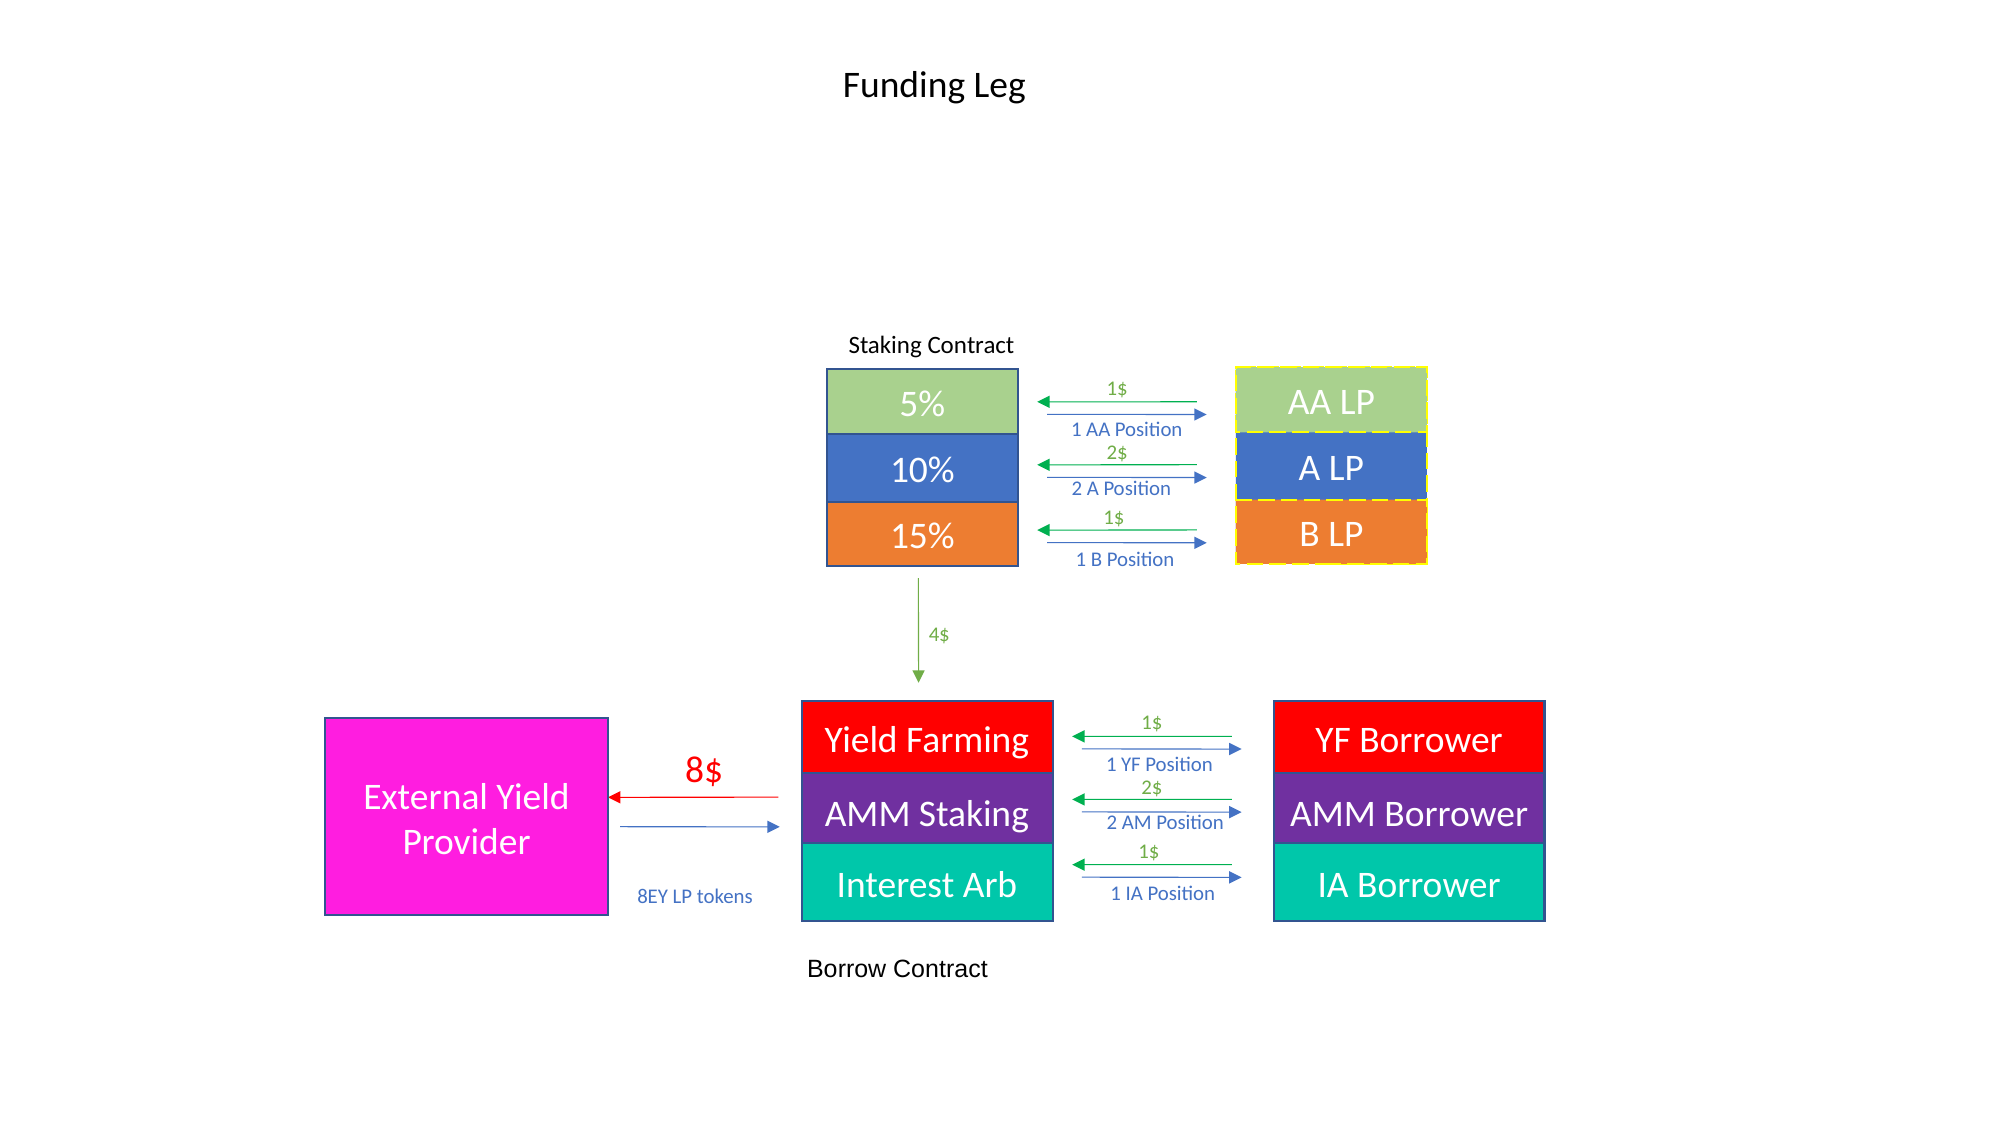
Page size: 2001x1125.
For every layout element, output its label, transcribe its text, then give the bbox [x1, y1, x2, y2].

text_box IA Borrower [1273, 843, 1545, 922]
text_box 15% [826, 501, 1018, 566]
text_box [1037, 523, 1088, 537]
text_box B LP [1235, 499, 1427, 564]
text_box 5% [826, 369, 1018, 435]
text_box [620, 820, 780, 834]
text_box 4$ [913, 613, 965, 654]
text_box [912, 654, 925, 683]
text_box A LP [1235, 433, 1427, 499]
text_box [1072, 793, 1126, 806]
text_box [609, 791, 670, 804]
text_box 2 A Position [1056, 467, 1186, 507]
text_box AMM Borrower [1273, 774, 1545, 843]
text_box 2 AM Position [1091, 801, 1239, 842]
text_box 10% [826, 435, 1018, 501]
text_box [1228, 742, 1242, 756]
text_box [1229, 871, 1242, 884]
text_box 1$ [1088, 507, 1140, 536]
text_box 1$ [1123, 842, 1175, 871]
text_box 1 YF Position [1091, 743, 1228, 783]
text_box AA LP [1235, 367, 1427, 433]
text_box AMM Staking [801, 774, 1053, 843]
text_box 8EY LP tokens [622, 875, 768, 916]
text_box 2$ [1126, 783, 1178, 801]
text_box 8$ [670, 737, 739, 798]
text_box 1 IA Position [1095, 872, 1230, 913]
text_box 1$ [1091, 366, 1143, 407]
text_box Staking Contract [833, 321, 1030, 366]
text_box Funding Leg [828, 52, 1042, 113]
text_box [1037, 458, 1091, 472]
text_box [1072, 730, 1126, 743]
text_box YF Borrower [1273, 701, 1545, 774]
text_box [1198, 410, 1207, 419]
text_box [1037, 395, 1091, 409]
text_box Interest Arb [801, 843, 1053, 922]
text_box 1$ [1126, 701, 1178, 741]
text_box Borrow Contract [792, 944, 1093, 988]
text_box [1072, 858, 1123, 871]
text_box 2$ [1091, 449, 1143, 467]
text_box 1 AA Position [1056, 408, 1198, 449]
text_box Yield Farming [801, 701, 1053, 774]
text_box [1190, 536, 1207, 549]
text_box External Yield Provider [324, 718, 609, 916]
text_box [1186, 471, 1207, 484]
text_box 1 B Position [1060, 537, 1190, 578]
